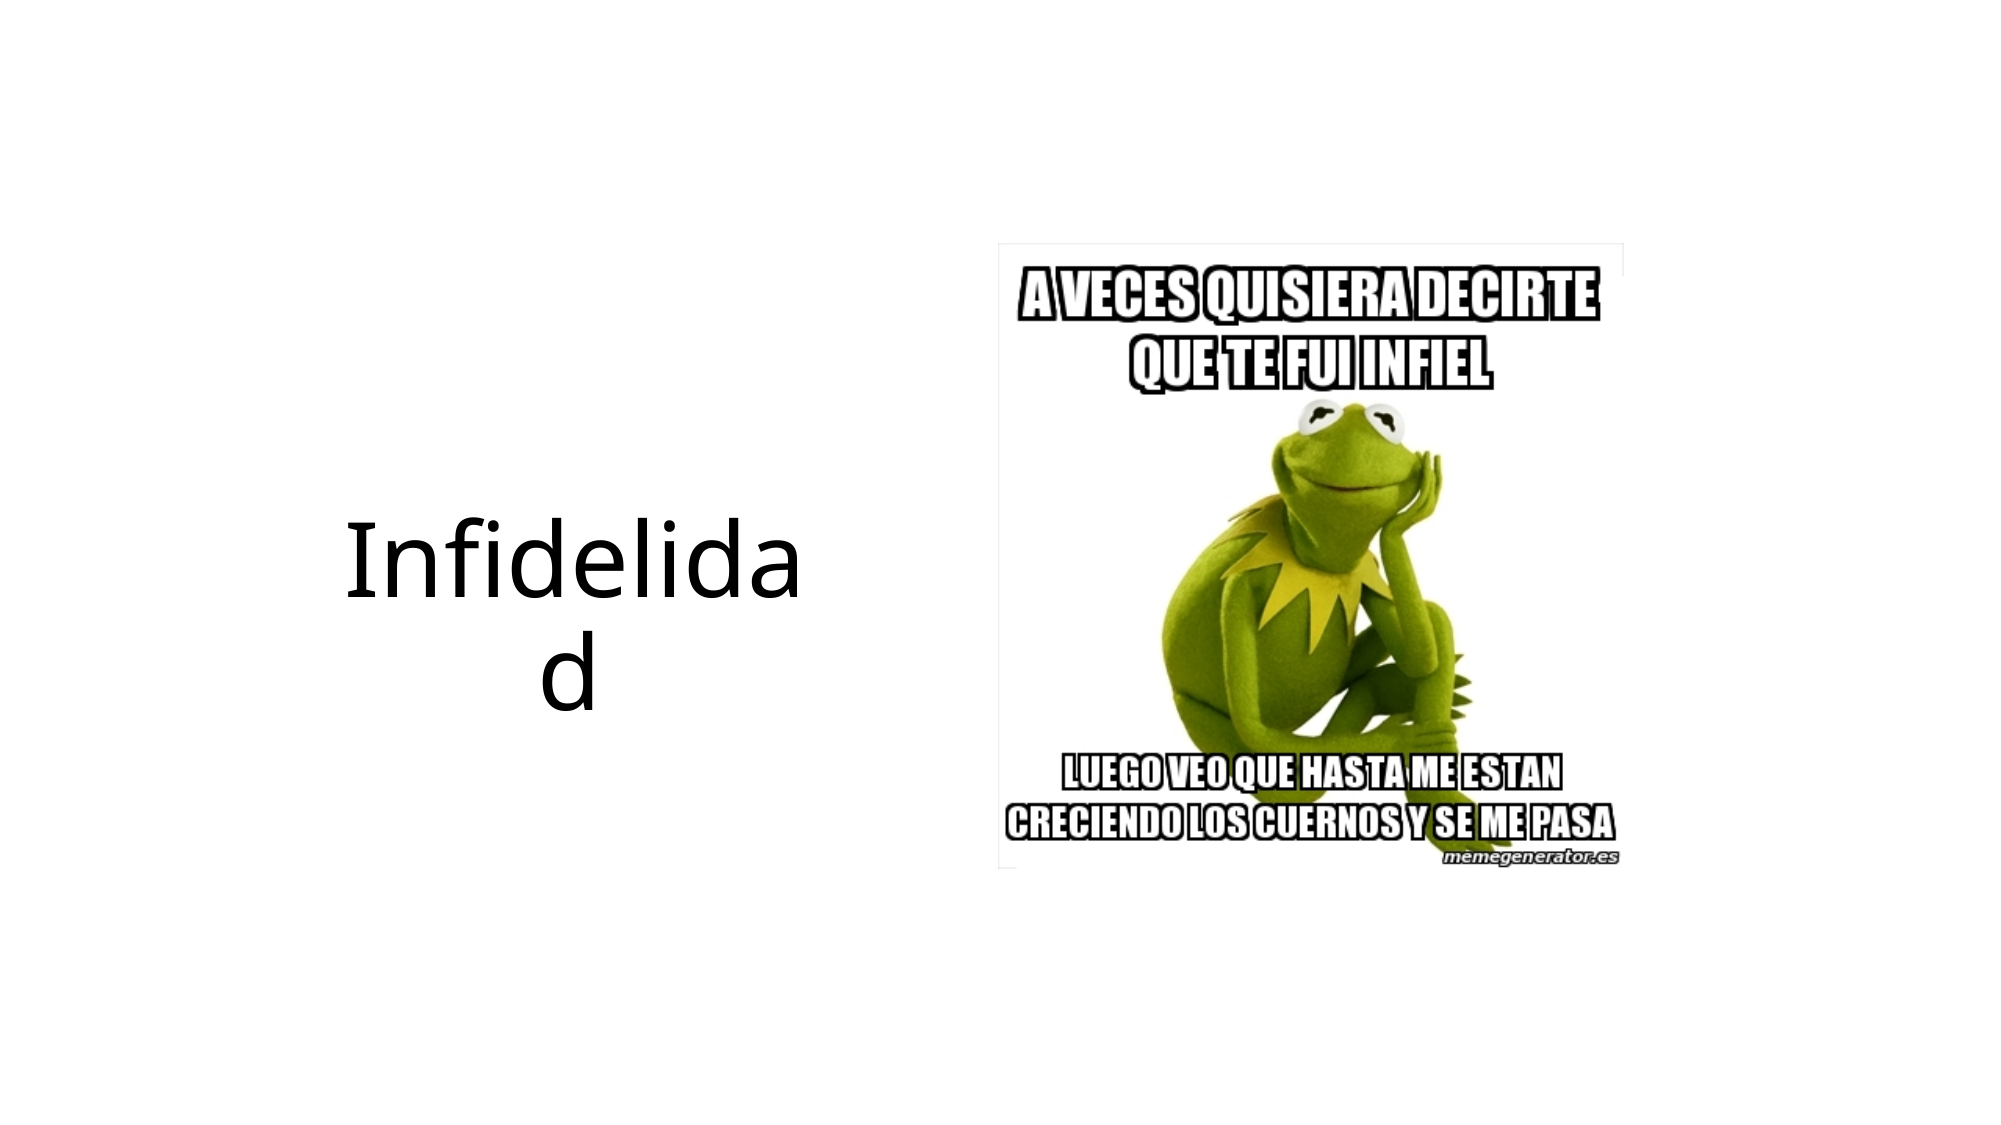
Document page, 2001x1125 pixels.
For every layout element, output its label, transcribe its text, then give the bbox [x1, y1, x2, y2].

text_box Infidelidad [299, 500, 825, 741]
picture [998, 243, 1624, 869]
